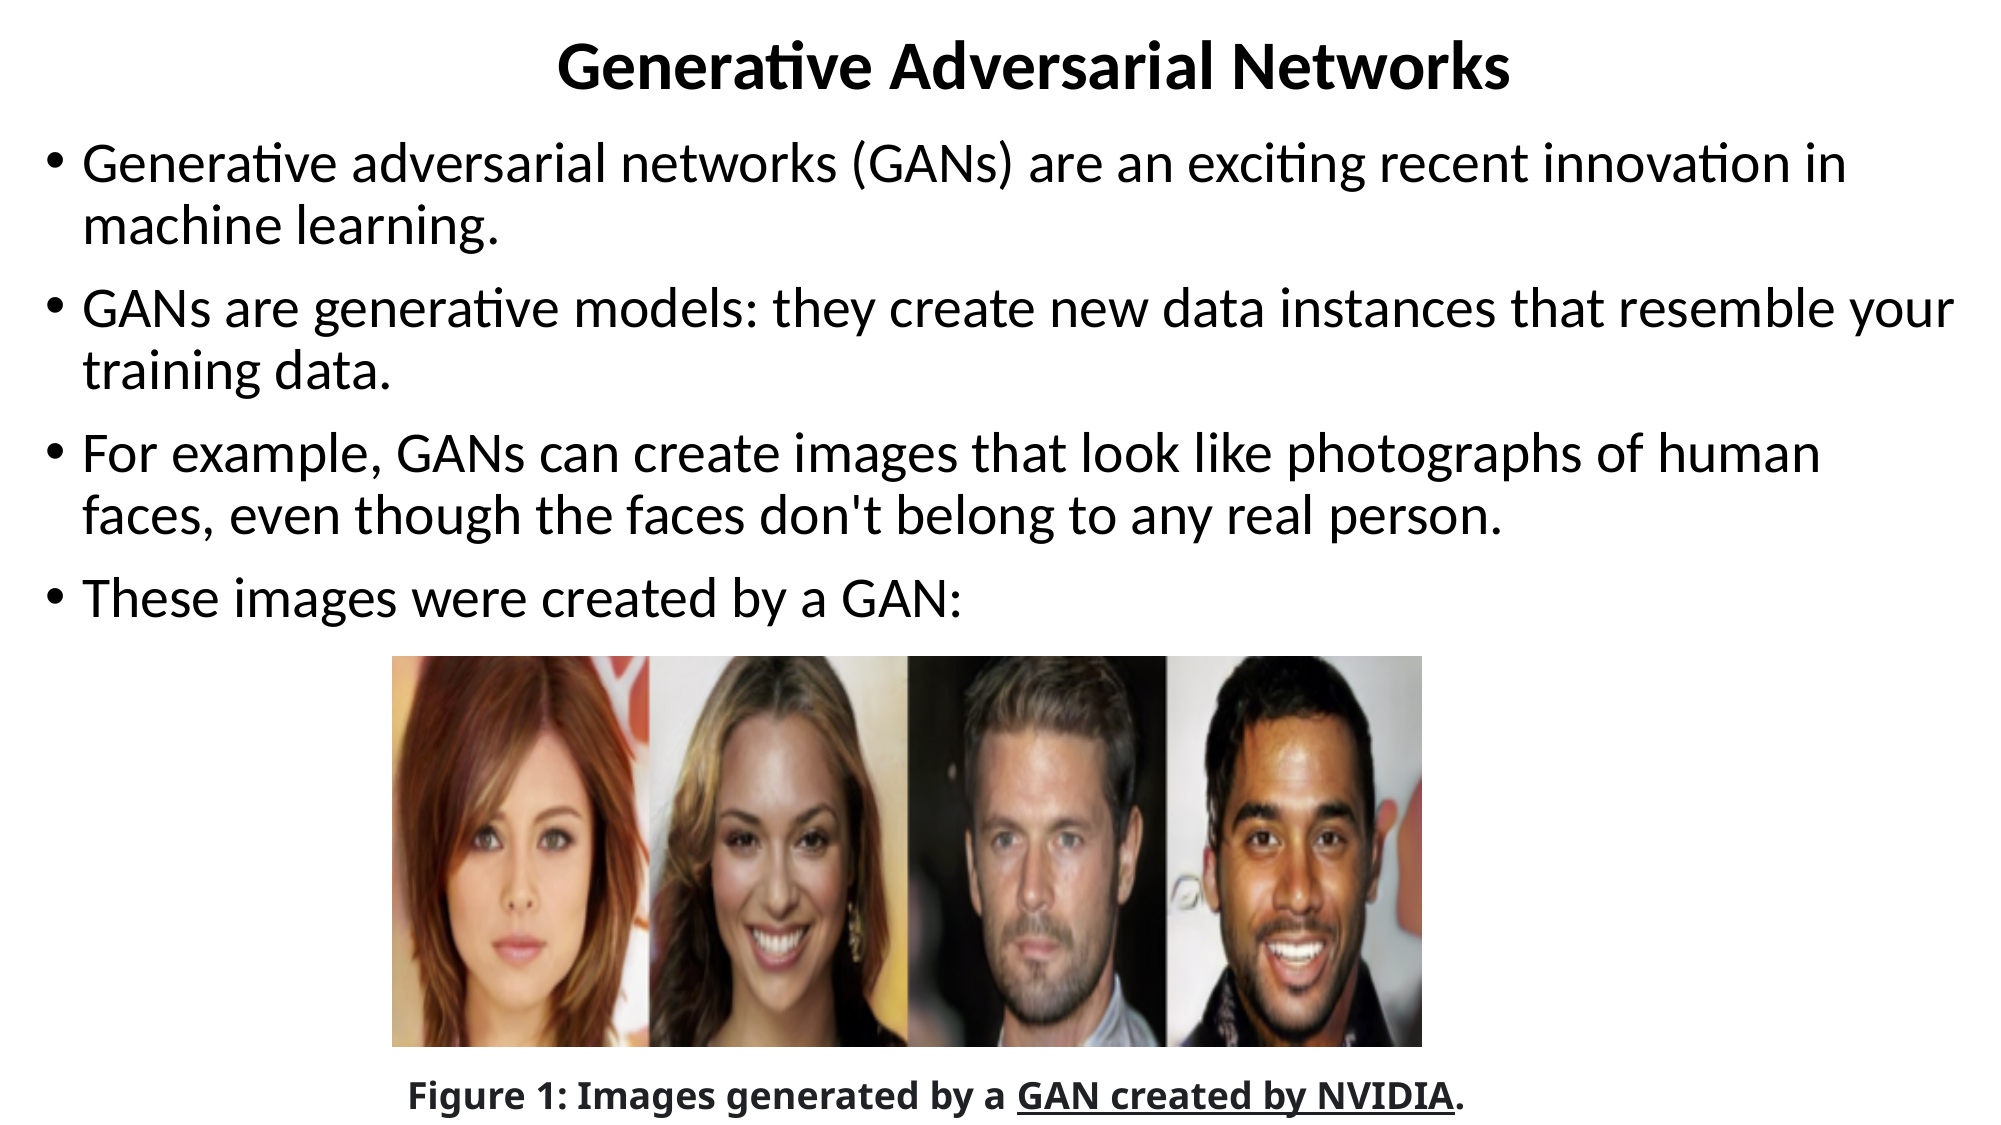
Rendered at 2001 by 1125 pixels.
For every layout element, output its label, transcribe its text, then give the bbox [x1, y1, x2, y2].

text_box Figure 1: Images generated by a GAN created by NVIDIA. [392, 1064, 1677, 1125]
picture [391, 656, 1422, 1047]
list Generative adversarial networks (GANs) are an exciting recent innovation in machine learning. GANs are generative models: they create new data instances that resemble your training data. For example, GANs can create images that look like photographs of human faces, even though the faces don't belong to any real person. These images were created by a GAN: [30, 125, 1977, 639]
title Generative Adversarial Networks [206, 21, 1863, 113]
